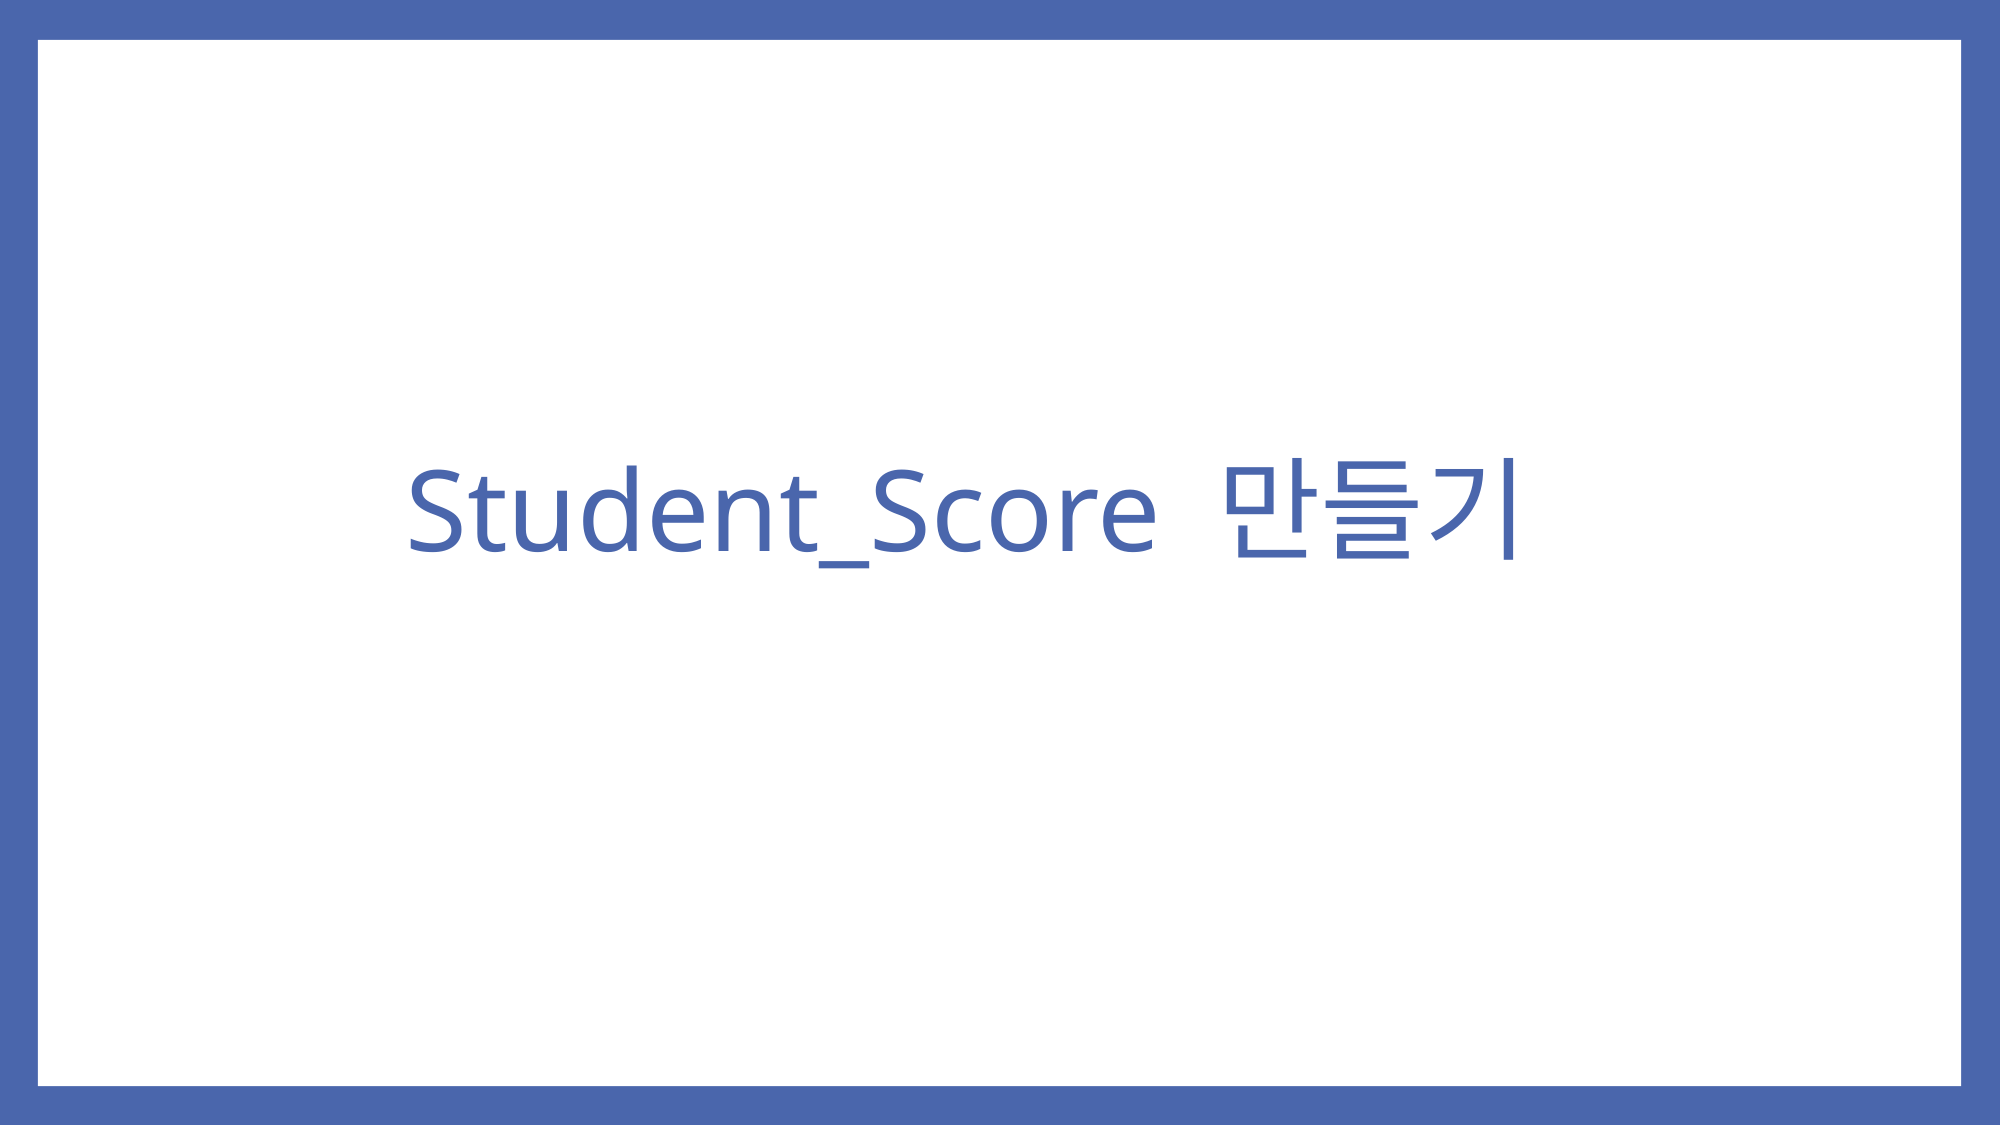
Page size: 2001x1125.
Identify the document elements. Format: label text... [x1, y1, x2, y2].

text_box Student_Score 만들기 [101, 431, 1863, 582]
